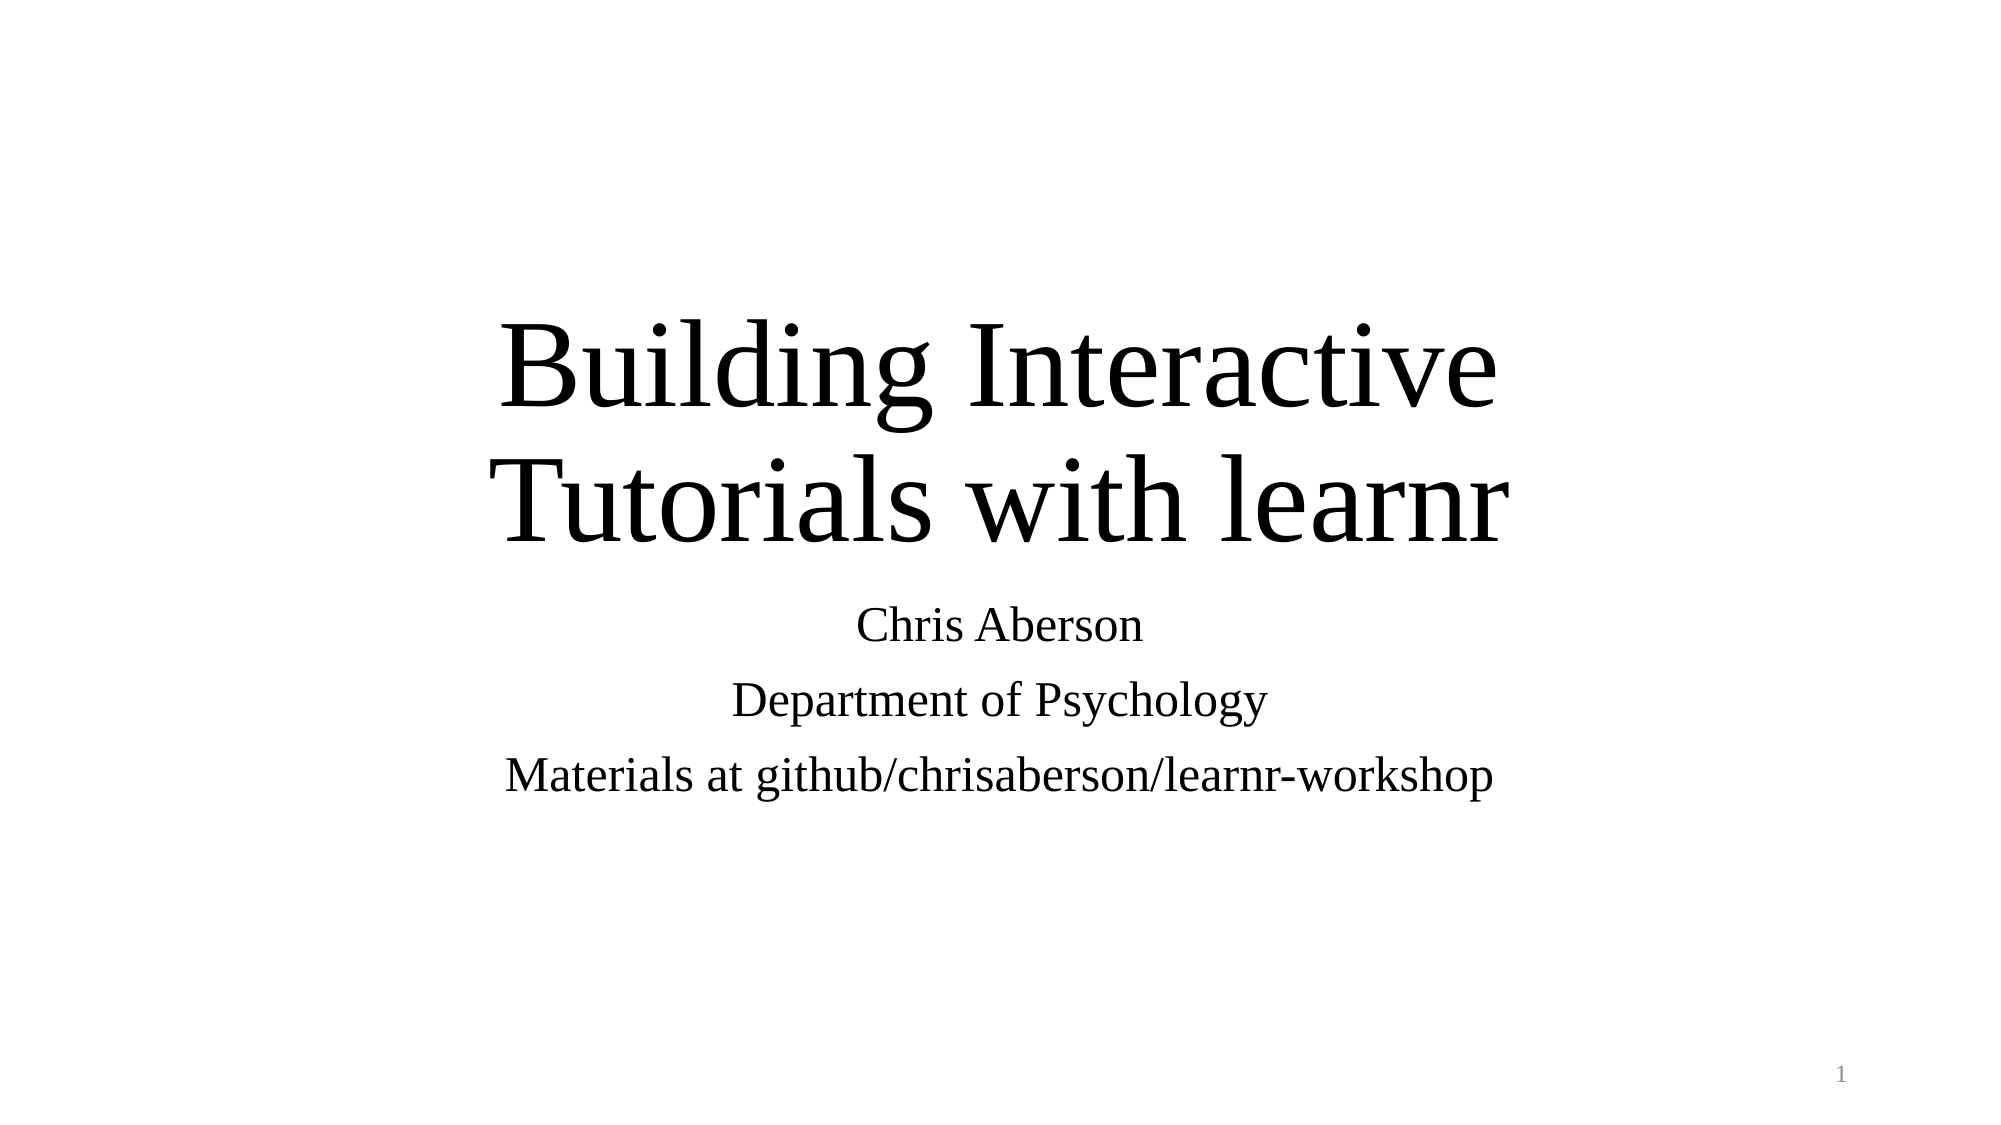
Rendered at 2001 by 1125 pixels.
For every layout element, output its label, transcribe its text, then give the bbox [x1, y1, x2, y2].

slide_number 1 [1412, 1042, 1863, 1103]
subtitle Chris Aberson Department of Psychology Materials at github/chrisaberson/learnr-workshop [249, 590, 1750, 863]
title Building Interactive Tutorials with learnr [249, 184, 1750, 576]
